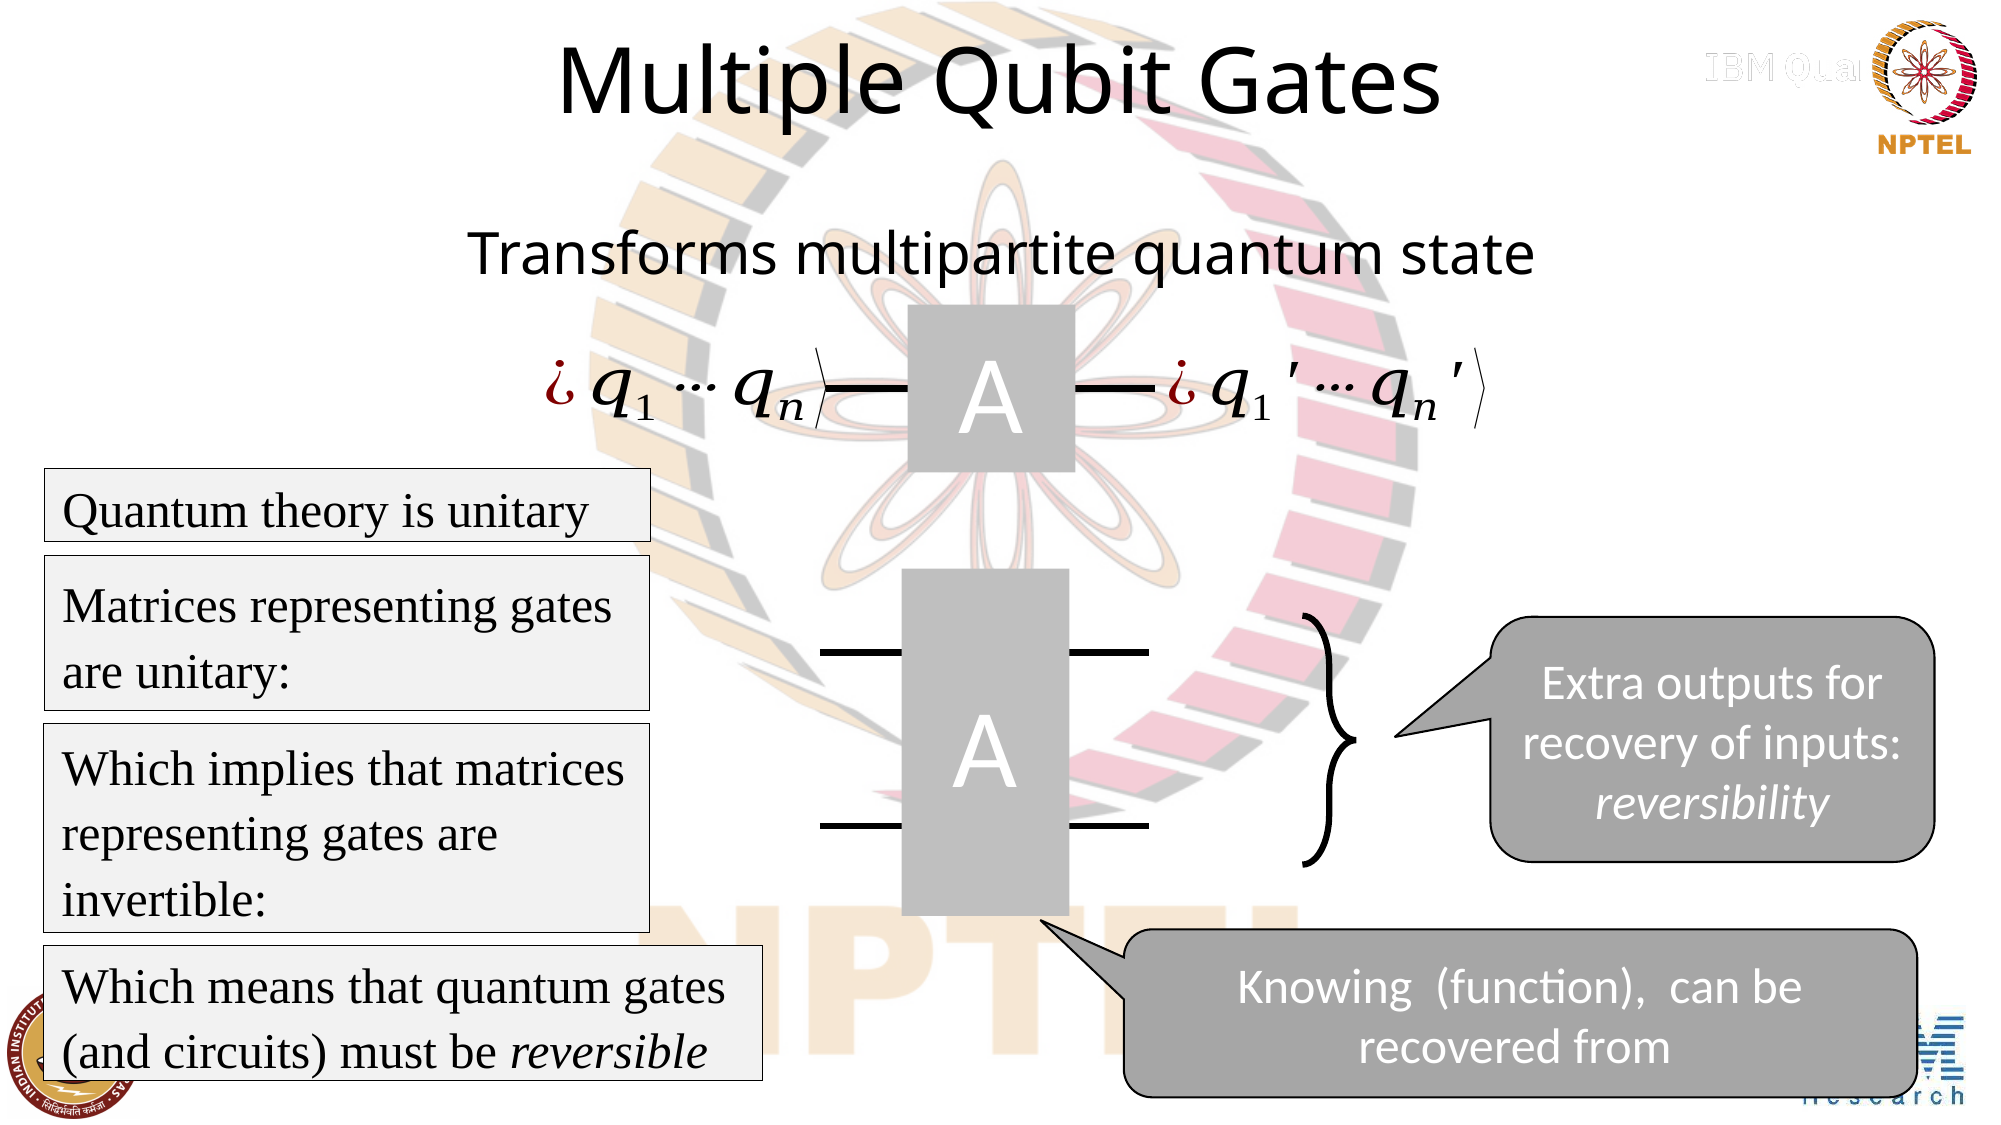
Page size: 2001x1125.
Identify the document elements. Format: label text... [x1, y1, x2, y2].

text_box Which means that quantum gates (and circuits) must be reversible [43, 945, 763, 1081]
picture [1860, 6, 1993, 166]
title Multiple Qubit Gates [247, 20, 1753, 148]
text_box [819, 568, 1150, 916]
text_box Quantum theory is unitary [44, 468, 651, 542]
picture [1776, 1005, 1993, 1119]
text_box Transforms multipartite quantum state [62, 208, 1941, 286]
text_box [1302, 615, 1356, 866]
text_box Extra outputs for recovery of inputs: reversibility [1393, 615, 1936, 864]
picture [7, 986, 140, 1119]
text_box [825, 304, 1156, 473]
